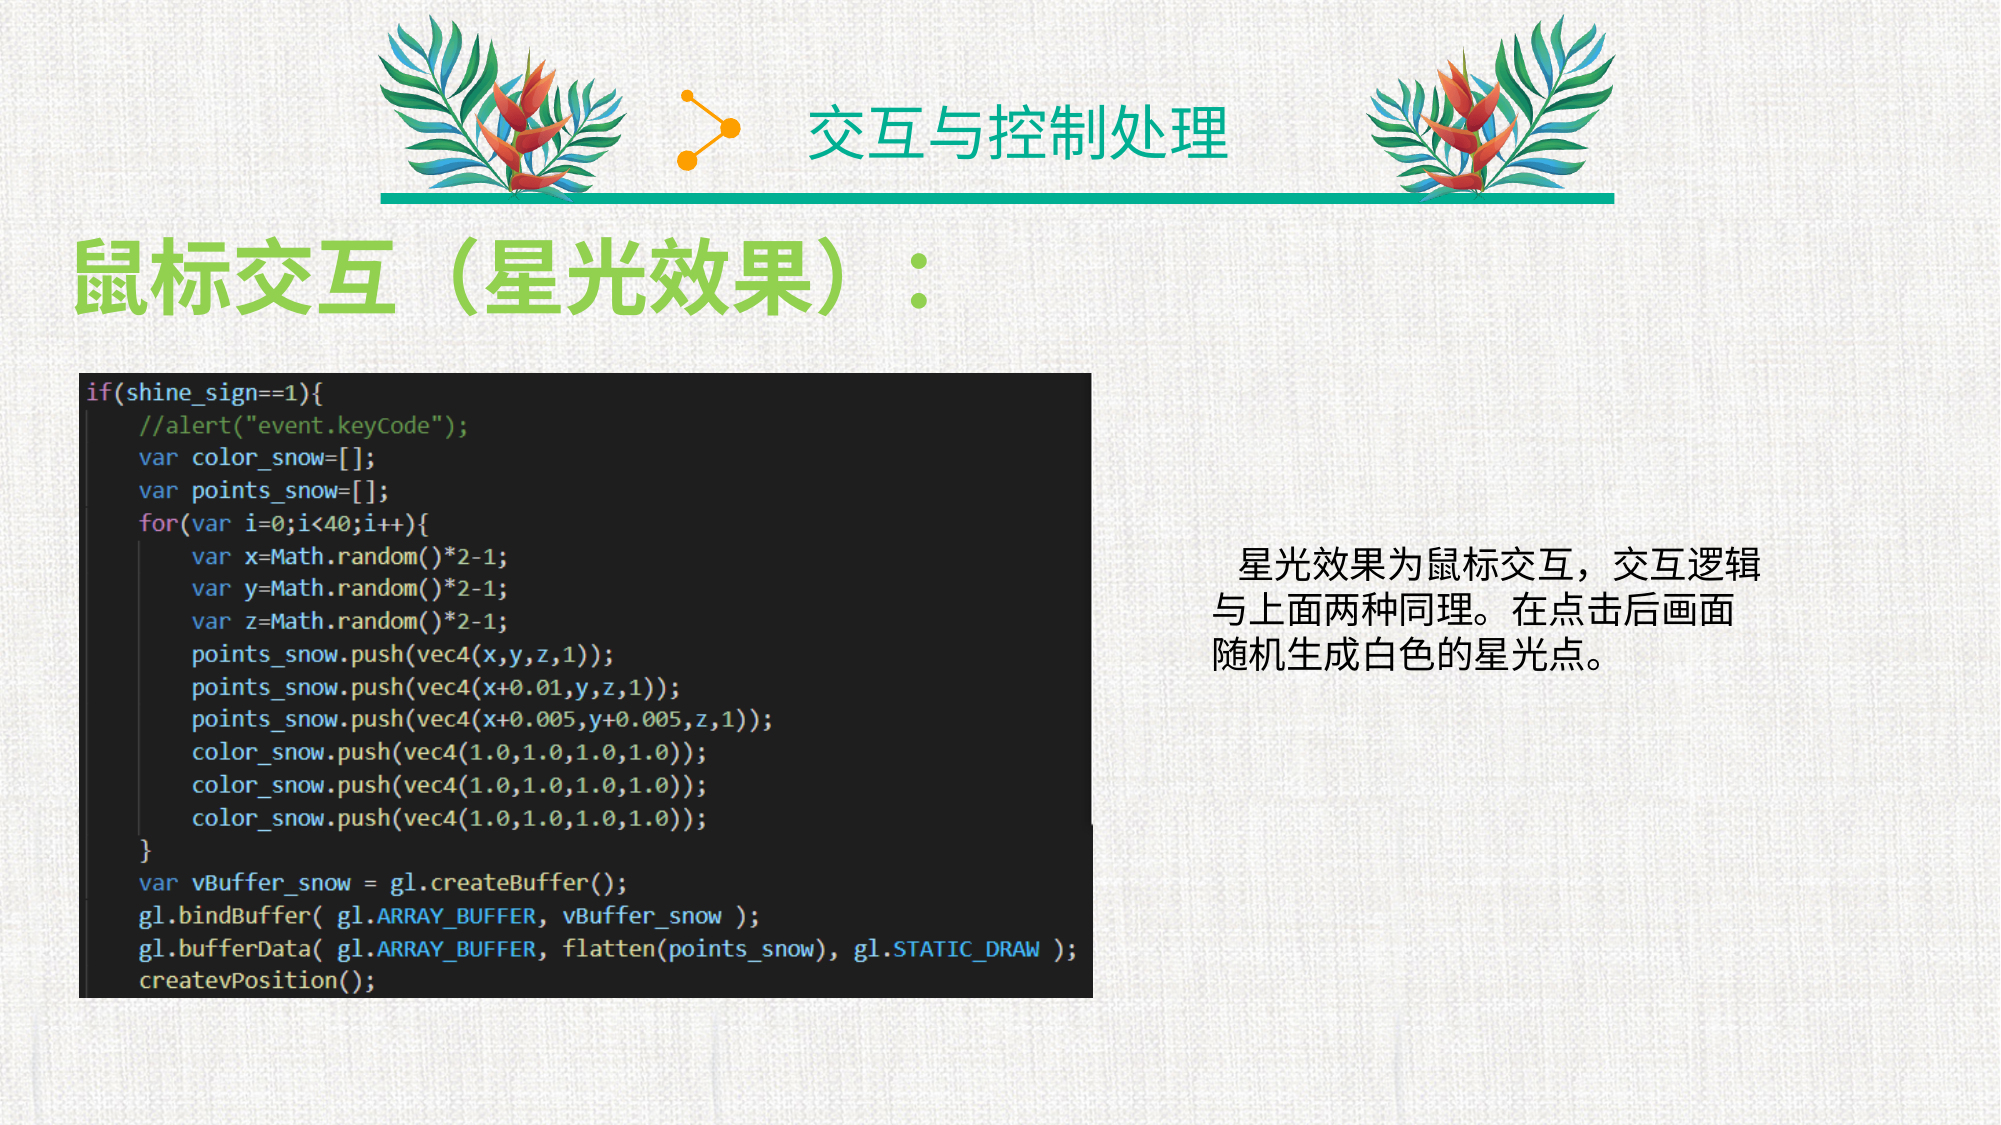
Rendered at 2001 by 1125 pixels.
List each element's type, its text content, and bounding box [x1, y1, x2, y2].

text_box 鼠标交互（星光效果）： [51, 217, 926, 333]
picture [0, 0, 2001, 1125]
text_box 星光效果为鼠标交互，交互逻辑与上面两种同理。在点击后画面随机生成白色的星光点。 [1196, 533, 1786, 684]
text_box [364, 0, 1628, 217]
